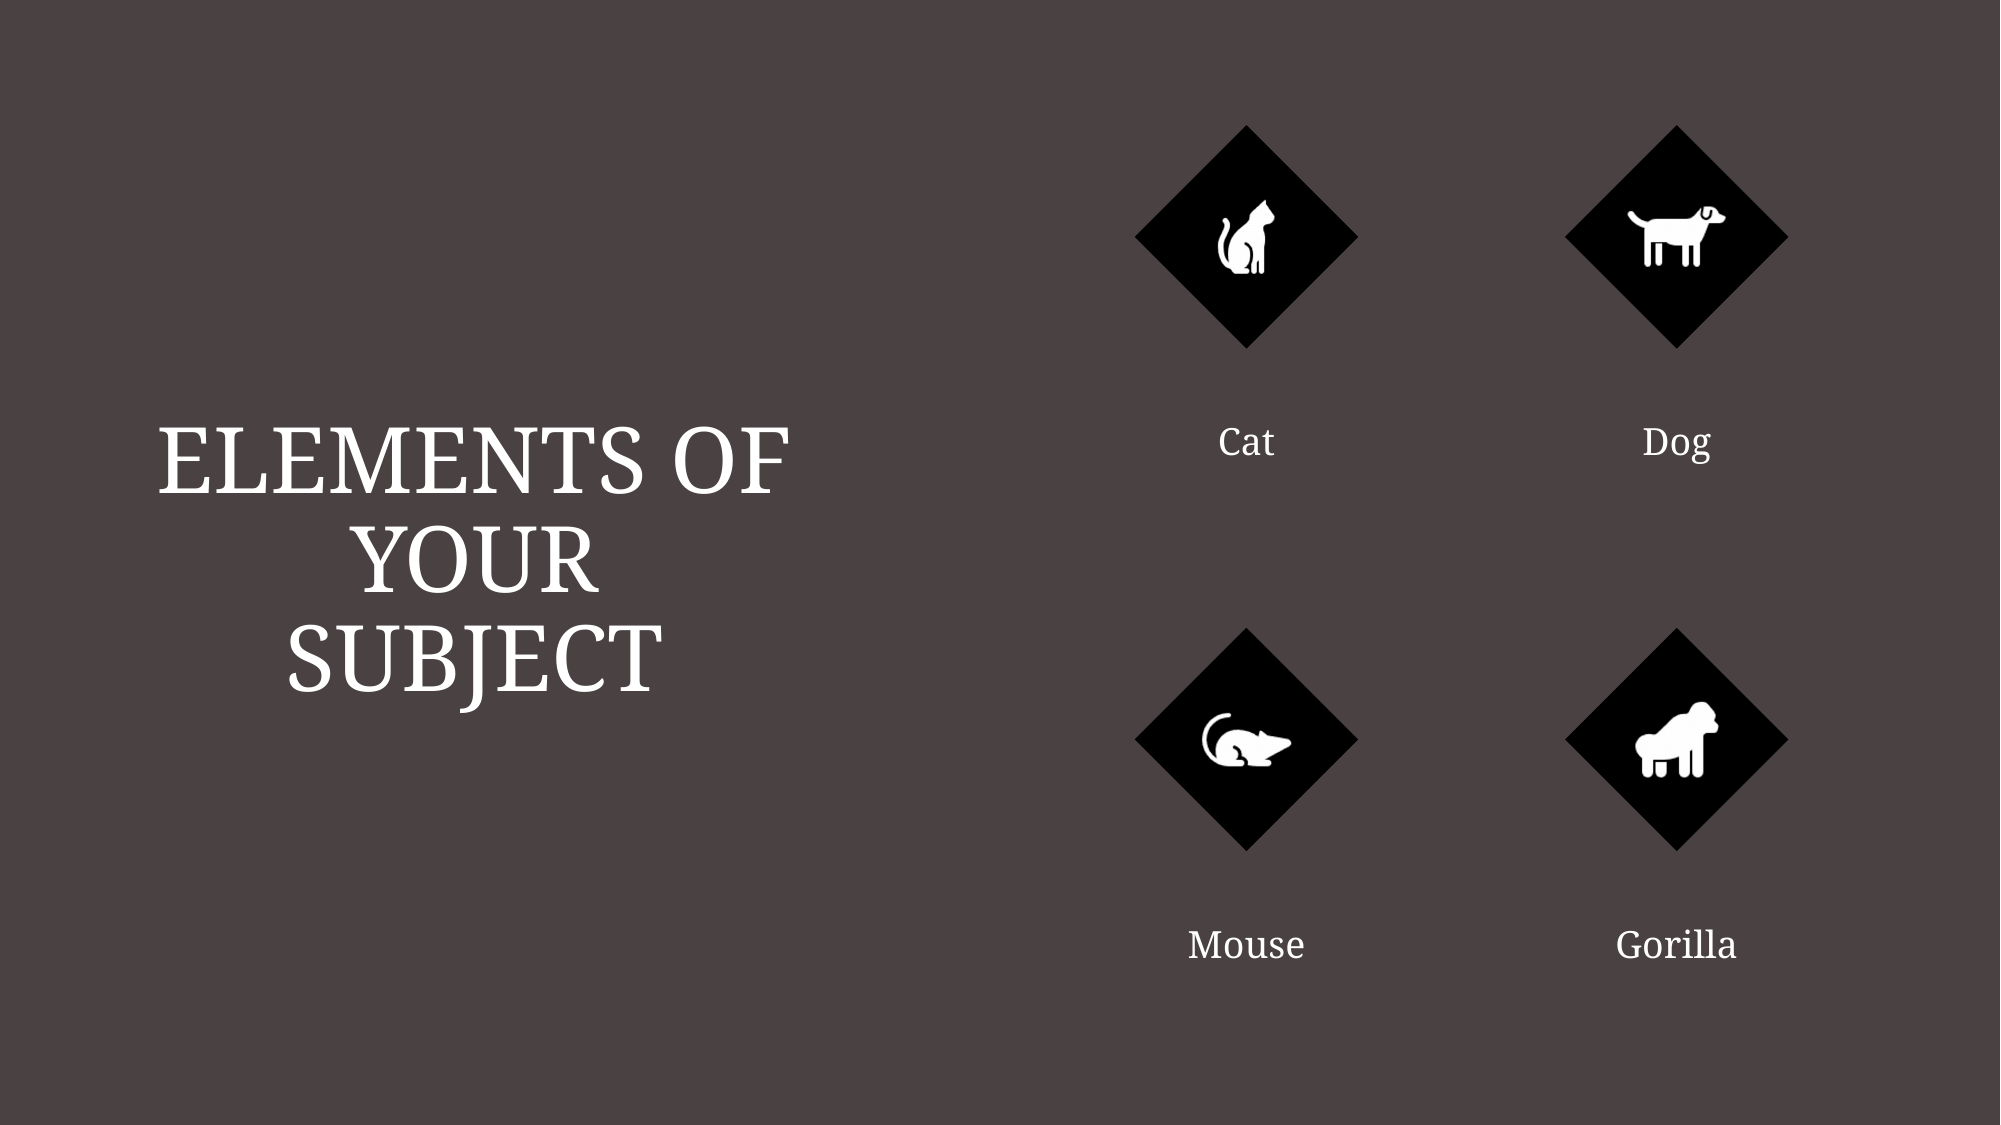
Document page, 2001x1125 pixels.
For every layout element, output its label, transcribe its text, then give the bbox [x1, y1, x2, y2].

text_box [1030, 115, 1893, 1049]
title Elements of Your Subject [137, 403, 813, 722]
